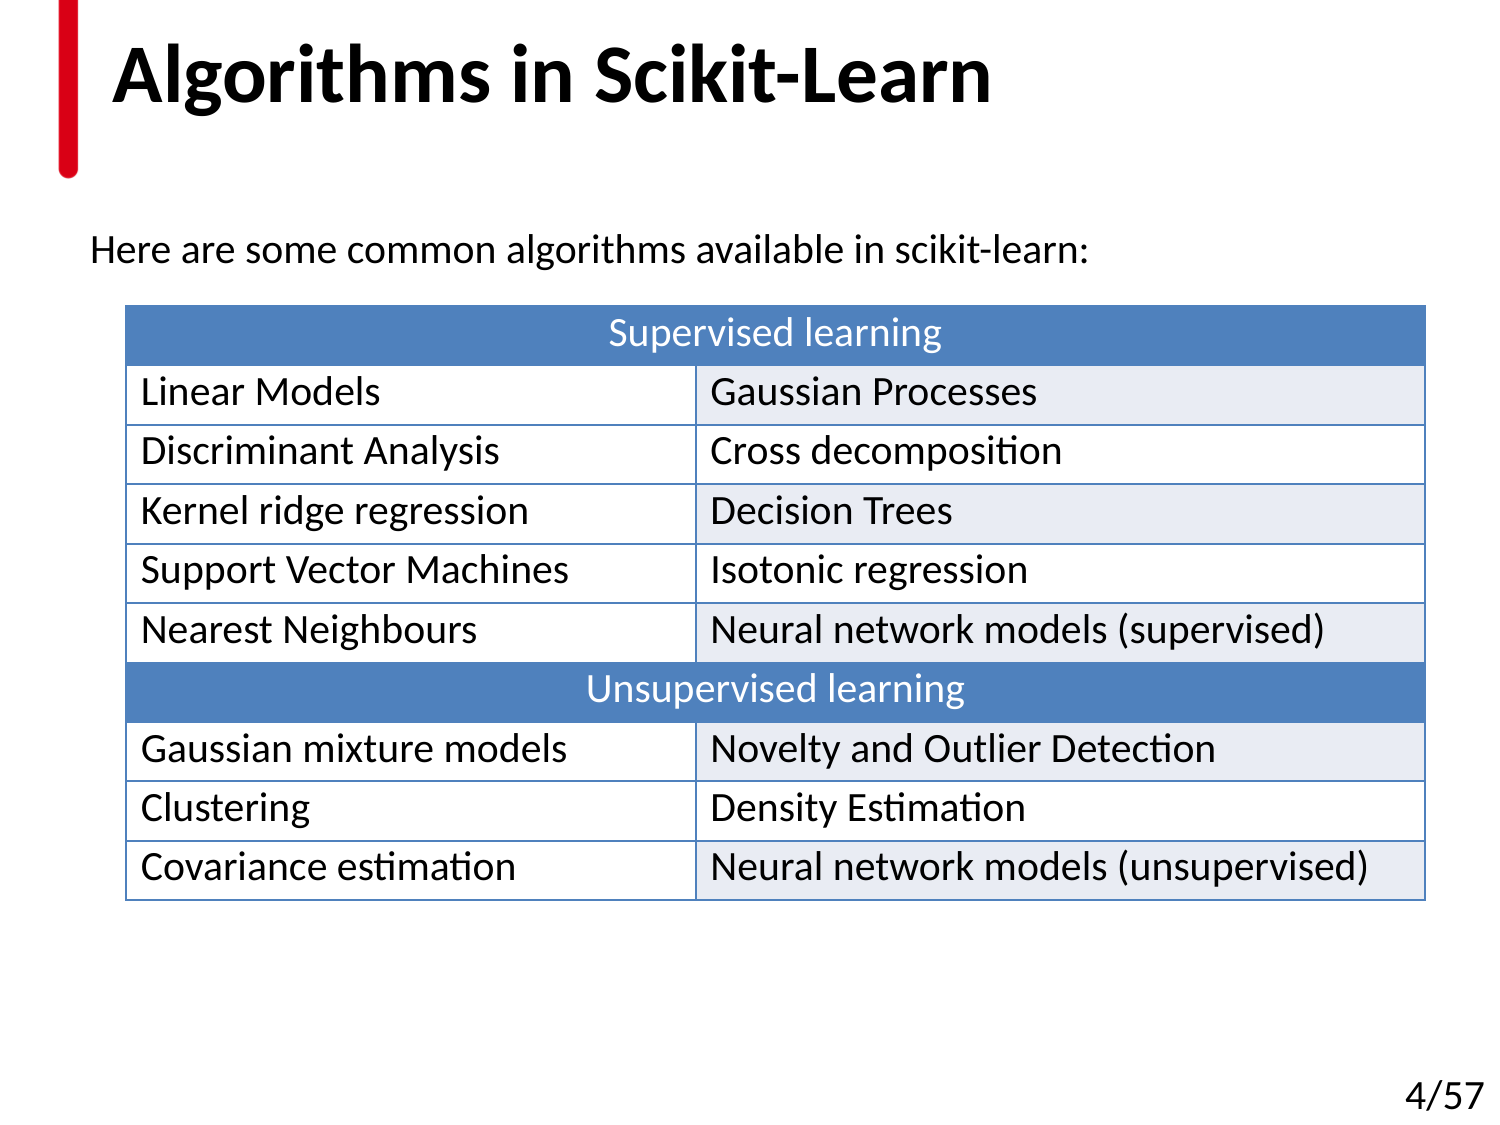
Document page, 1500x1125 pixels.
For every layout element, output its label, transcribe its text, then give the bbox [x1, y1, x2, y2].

table_cell Neural network models (supervised) [697, 604, 1424, 662]
table_cell Support Vector Machines [127, 545, 695, 602]
picture [57, 0, 81, 200]
table_cell Linear Models [127, 366, 695, 424]
table_cell Nearest Neighbours [127, 604, 695, 662]
table_cell Covariance estimation [127, 842, 695, 899]
table_cell Isotonic regression [697, 545, 1424, 602]
table_header Supervised learning [127, 307, 1424, 365]
table_cell Kernel ridge regression [127, 485, 695, 543]
table_cell Decision Trees [697, 485, 1424, 543]
table_cell Gaussian mixture models [127, 723, 695, 780]
table_cell Novelty and Outlier Detection [697, 723, 1424, 780]
table_cell Discriminant Analysis [127, 426, 695, 483]
table_cell Neural network models (unsupervised) [697, 842, 1424, 899]
table_cell Gaussian Processes [697, 366, 1424, 424]
table_cell Density Estimation [697, 782, 1424, 840]
list Here are some common algorithms available in scikit-learn: [75, 214, 1425, 957]
table_cell Clustering [127, 782, 695, 840]
title Algorithms in Scikit-Learn [97, 0, 1425, 138]
table_cell Cross decomposition [697, 426, 1424, 483]
table_cell Unsupervised learning [127, 663, 1424, 721]
